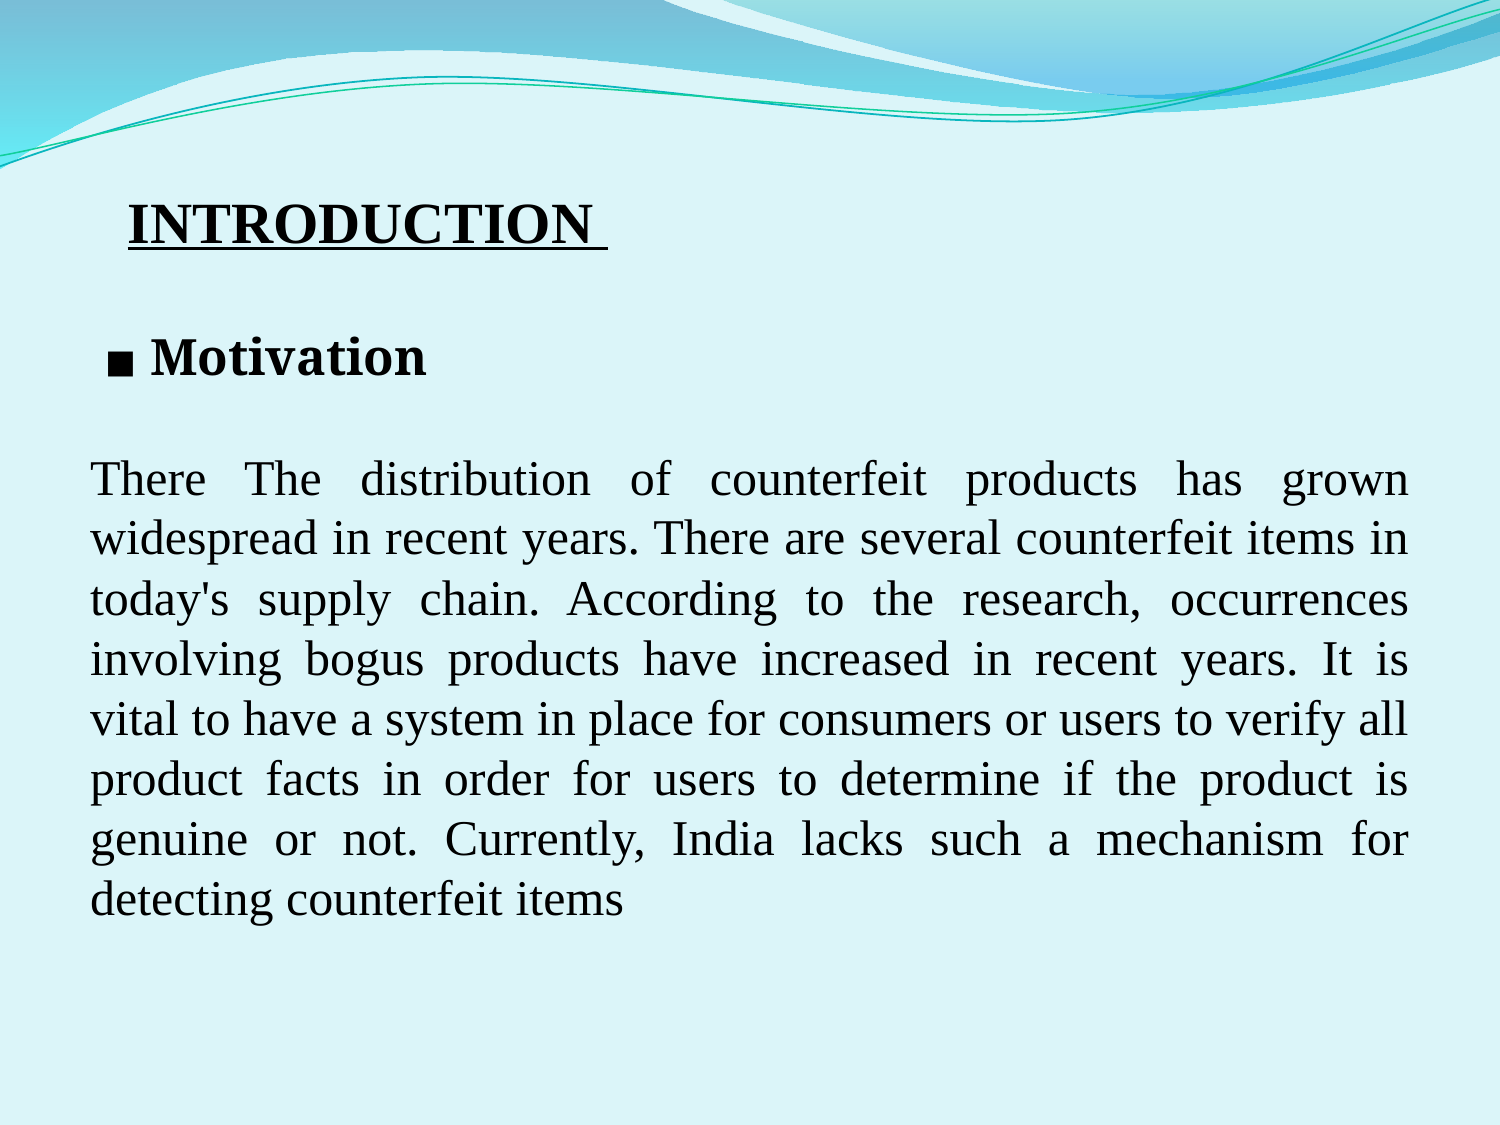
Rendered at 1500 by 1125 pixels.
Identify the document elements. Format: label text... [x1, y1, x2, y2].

title INTRODUCTION [127, 115, 1426, 256]
list Motivation There The distribution of counterfeit products has grown widespread in recent years. There are several counterfeit items in today's supply chain. According to the research, occurrences involving bogus products have increased in recent years. It is vital to have a system in place for consumers or users to verify all product facts in order for users to determine if the product is genuine or not. Currently, India lacks such a mechanism for detecting counterfeit items [75, 317, 1425, 1038]
